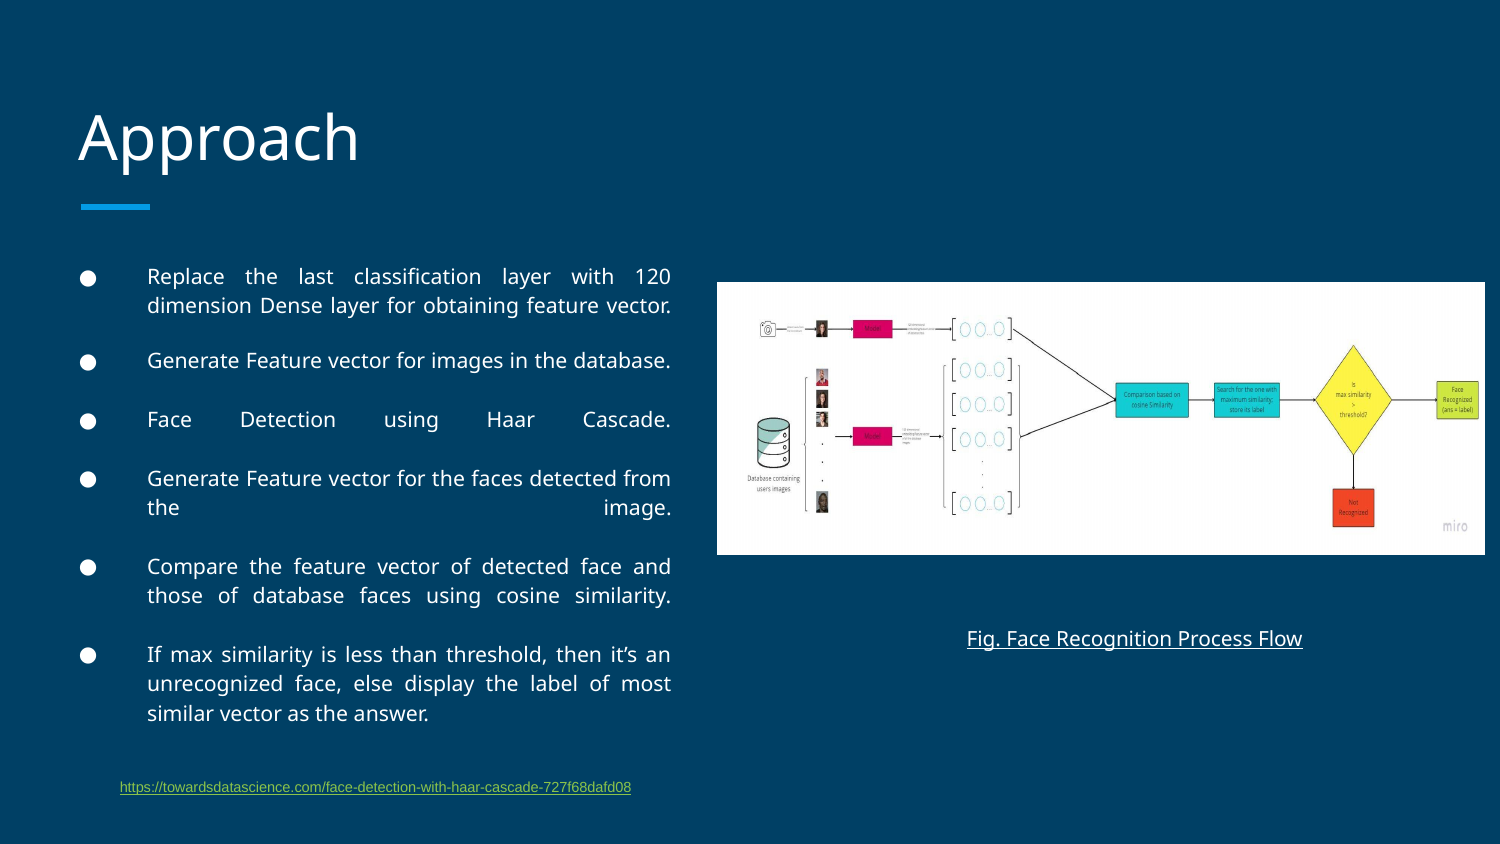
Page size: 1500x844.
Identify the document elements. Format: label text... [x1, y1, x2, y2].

text_box Fig. Face Recognition Process Flow [888, 612, 1381, 663]
text_box https://towardsdatascience.com/face-detection-with-haar-cascade-727f68dafd08 [104, 763, 830, 829]
title Approach [63, 75, 1437, 188]
list Replace the last classification layer with 120 dimension Dense layer for obtaining feature vector. Generate Feature vector for images in the database. Face Detection using Haar Cascade. Generate Feature vector for the faces detected from the image. Compare the feature vector of detected face and those of database faces using cosine similarity. If max similarity is less than threshold, then it’s an unrecognized face, else display the label of most similar vector as the answer. [63, 244, 687, 801]
picture [717, 282, 1485, 555]
